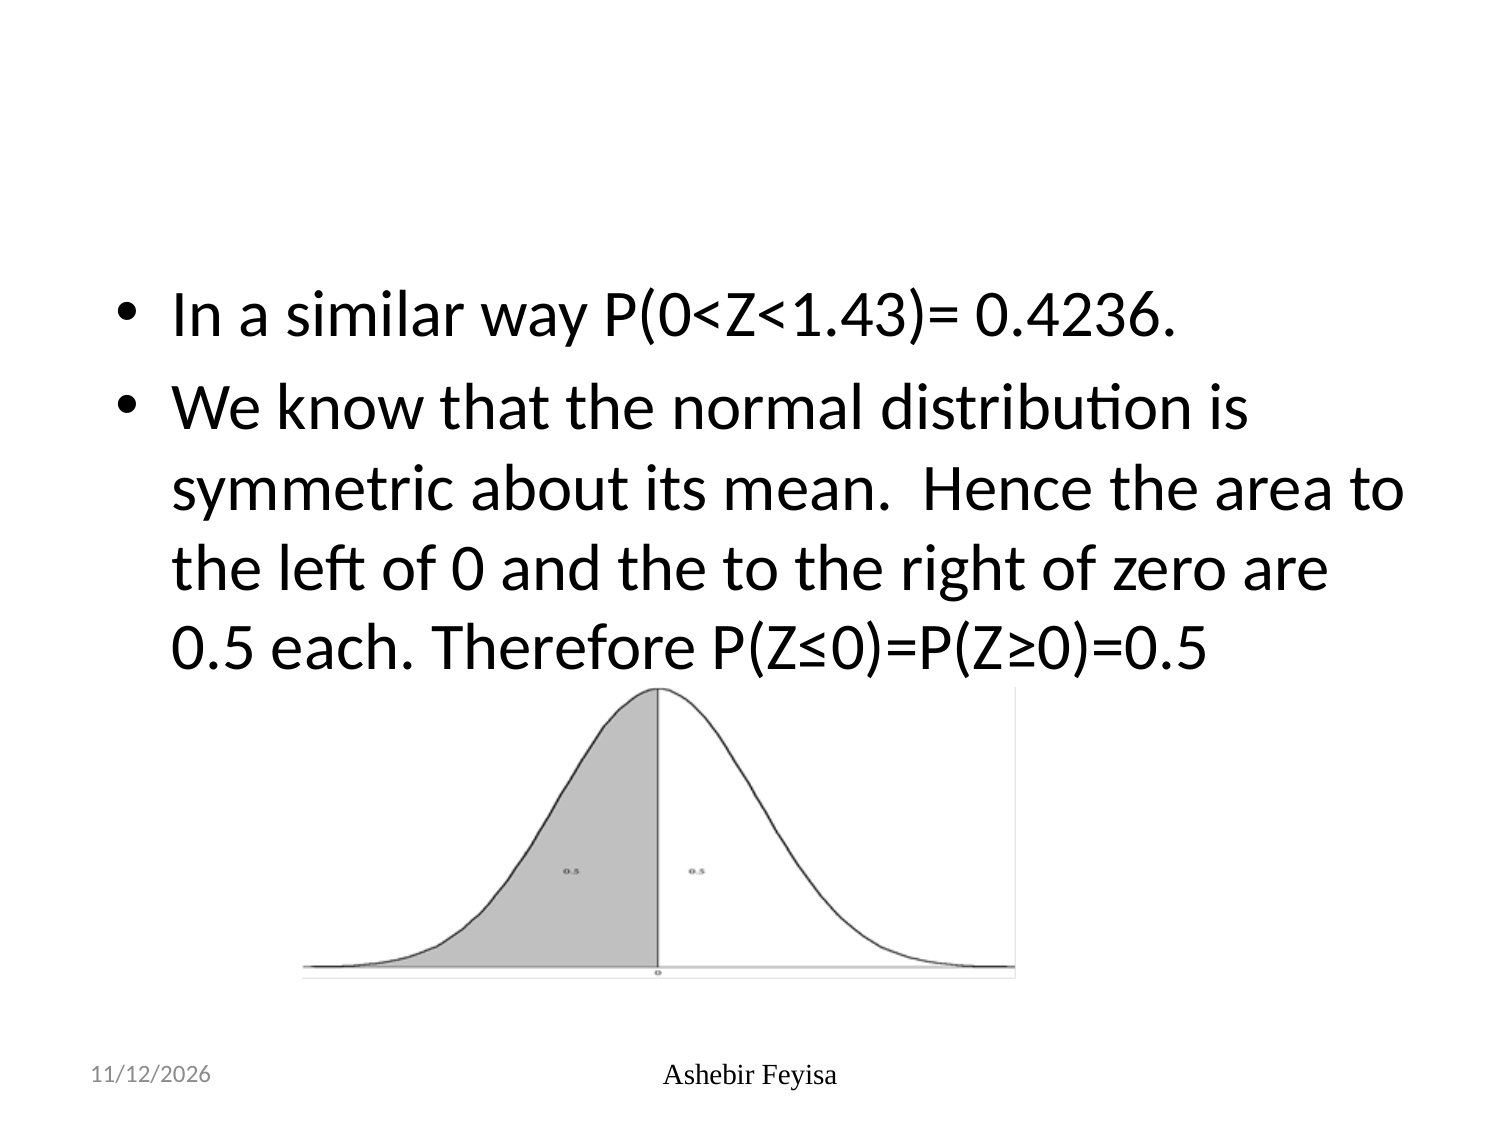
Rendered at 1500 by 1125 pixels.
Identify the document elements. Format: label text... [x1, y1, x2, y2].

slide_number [75, 1042, 425, 1103]
footer Ashebir Feyisa [512, 1042, 988, 1103]
picture [301, 687, 1017, 980]
list In a similar way P(0<Z<1.43)= 0.4236. We know that the normal distribution is symmetric about its mean. Hence the area to the left of 0 and the to the right of zero are 0.5 each. Therefore P(Z≤0)=P(Z≥0)=0.5 [100, 262, 1438, 1013]
